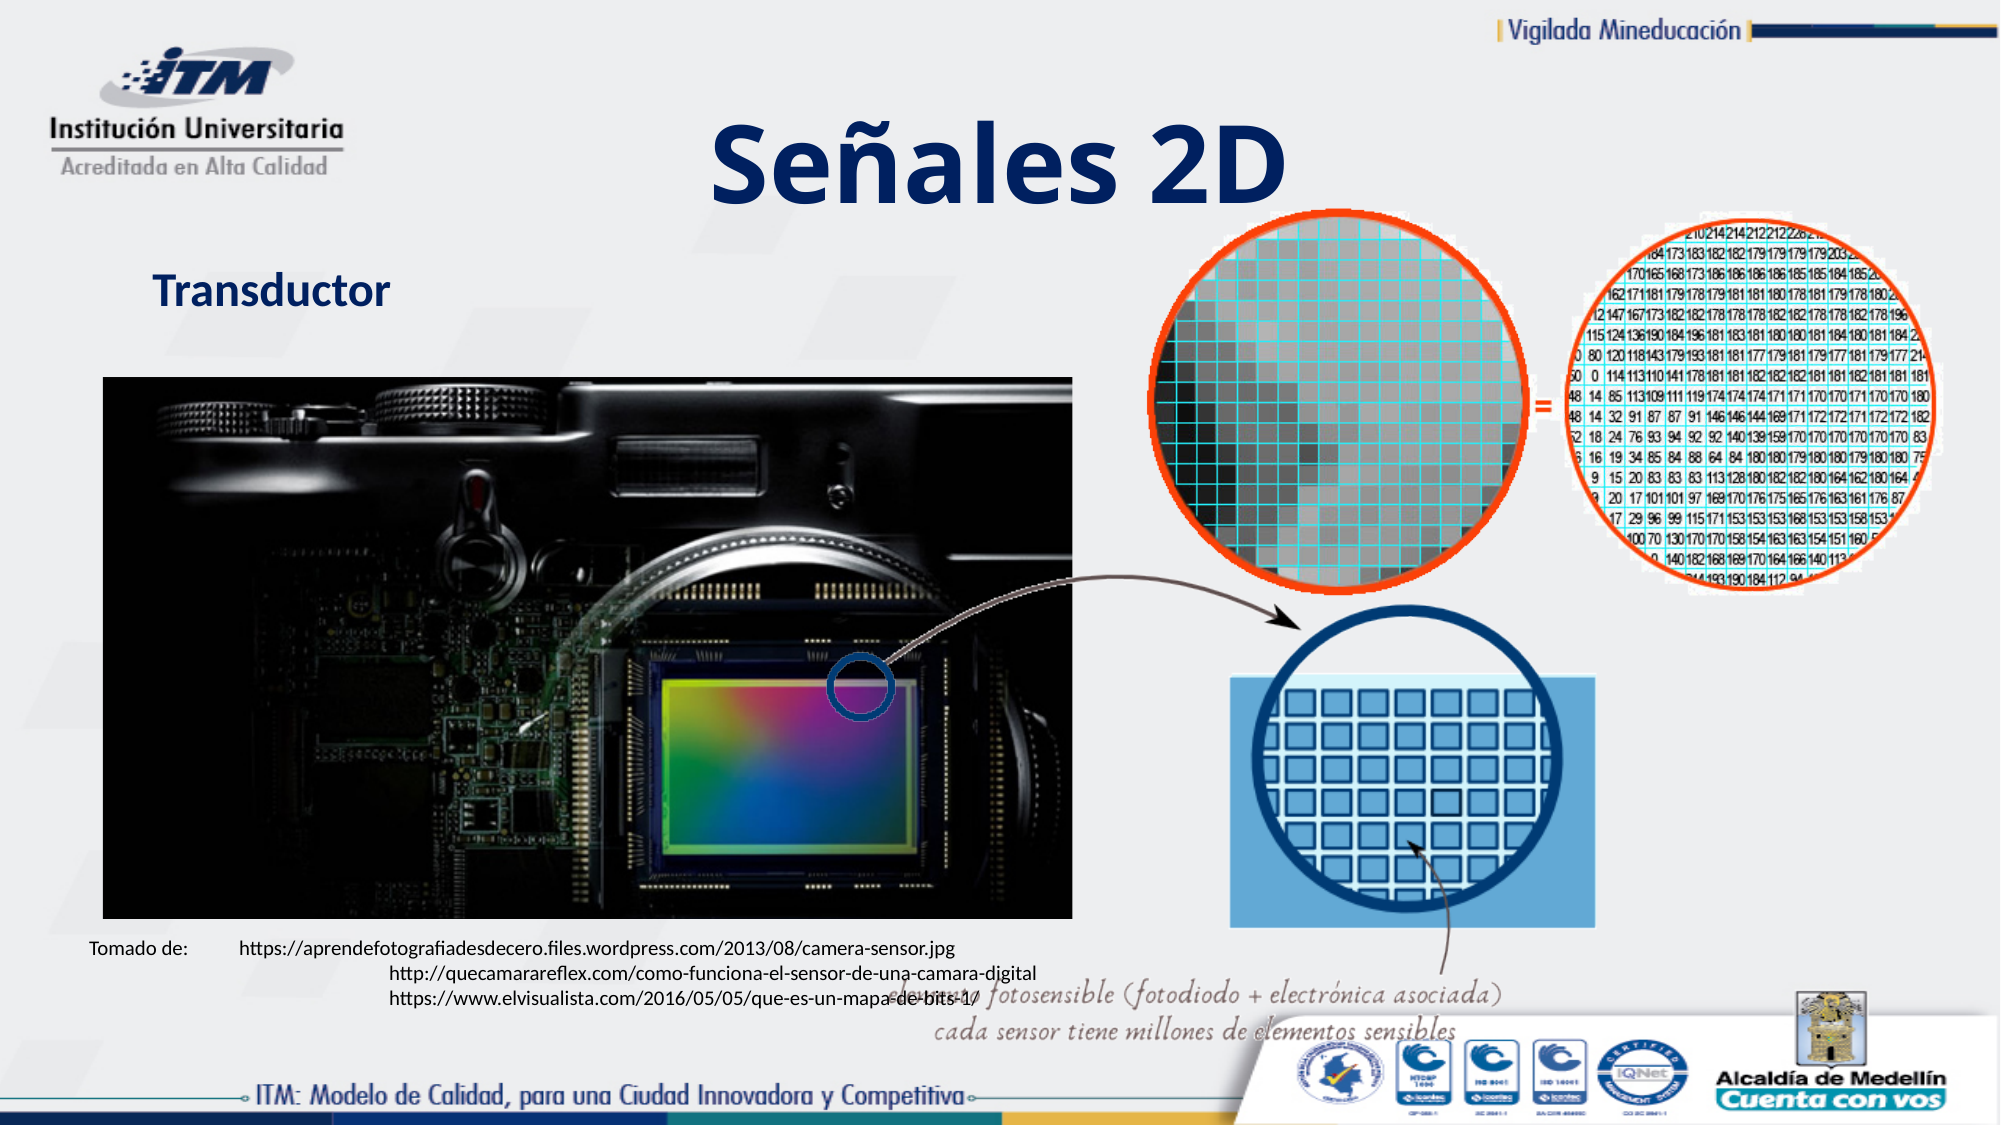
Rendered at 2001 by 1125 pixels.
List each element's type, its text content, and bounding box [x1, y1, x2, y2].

list Transductor [137, 257, 1134, 383]
title Señales 2D [137, 59, 1863, 257]
text_box Tomado de: https://aprendefotografiadesdecero.files.wordpress.com/2013/08/camera-sensor.jpg http://quecamarareflex.com/como-funciona-el-sensor-de-una-camara-digital https://www.elvisualista.com/2016/05/05/que-es-un-mapa-de-bits-1/ [74, 927, 811, 1018]
picture [0, 0, 2001, 1125]
